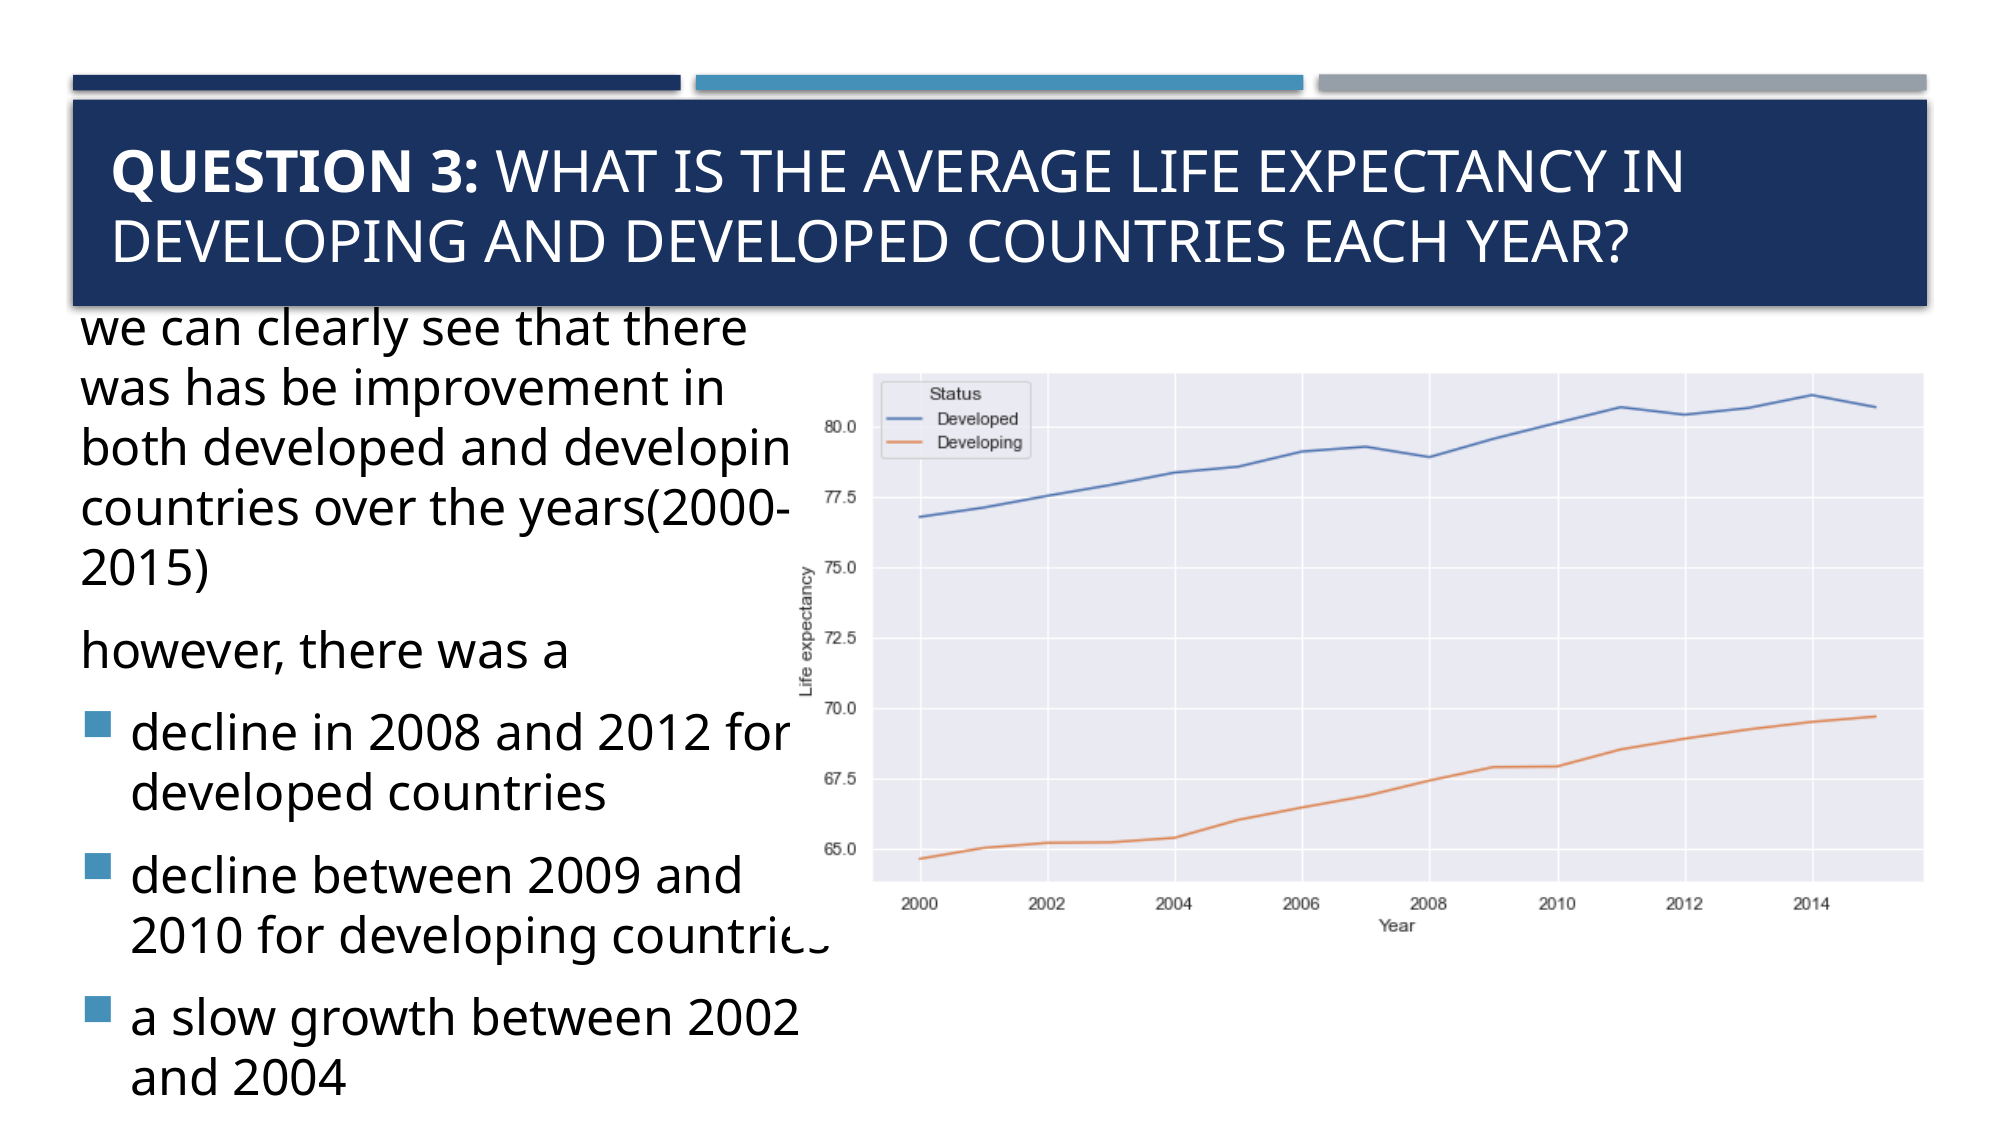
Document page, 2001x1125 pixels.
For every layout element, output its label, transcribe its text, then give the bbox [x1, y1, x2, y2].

title QUESTION 3: What is the average life expectancy in developing and developed countries each year? [95, 119, 1905, 282]
list we can clearly see that there was has be improvement in both developed and developing countries over the years(2000-2015) however, there was a decline in 2008 and 2012 for developed countries decline between 2009 and 2010 for developing countries a slow growth between 2002 and 2004 [65, 314, 850, 1086]
picture [790, 360, 1936, 947]
